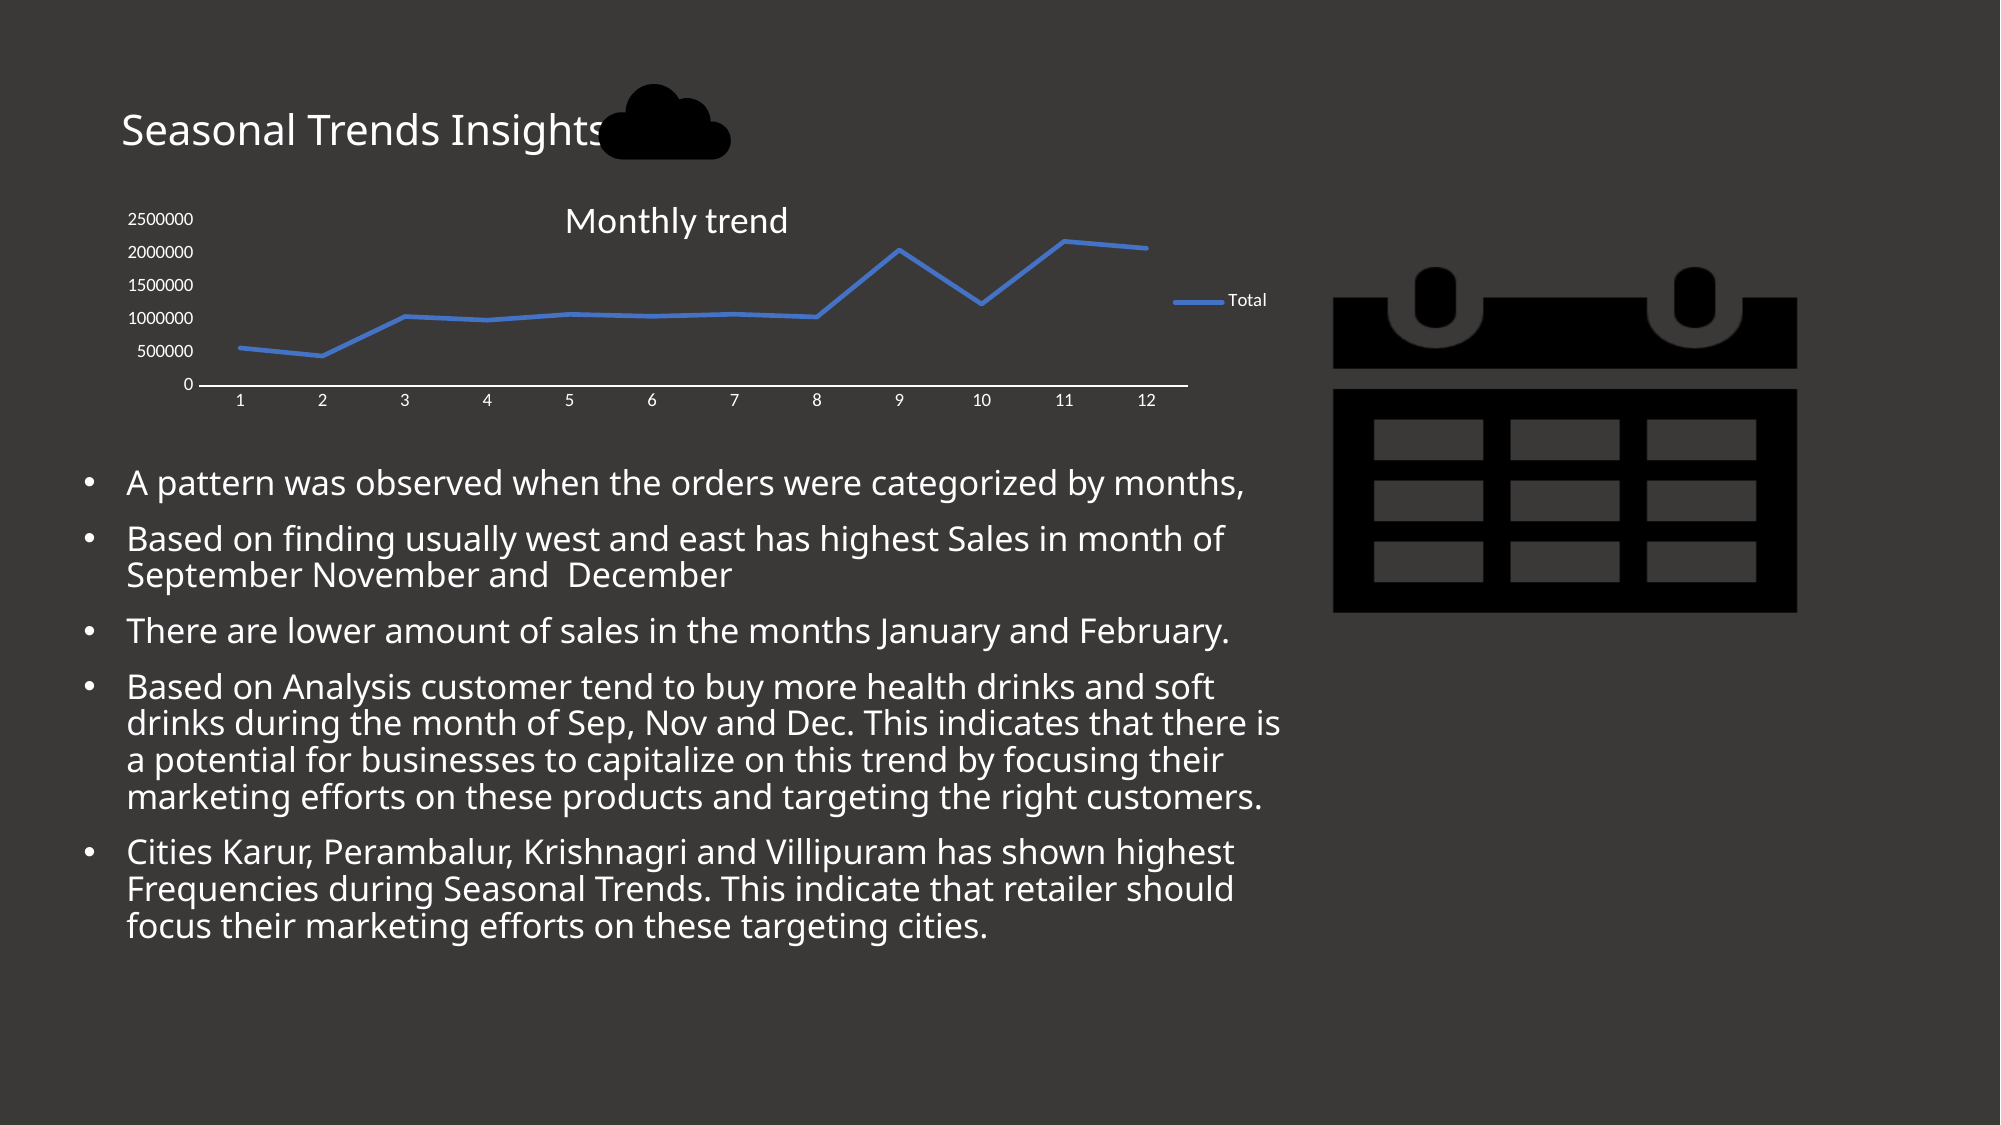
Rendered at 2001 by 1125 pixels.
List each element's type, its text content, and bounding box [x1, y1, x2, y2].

title Seasonal Trends Insights [106, 81, 589, 163]
chart [68, 180, 1286, 425]
picture [589, 46, 740, 197]
picture [1238, 196, 1893, 684]
subtitle A pattern was observed when the orders were categorized by months, Based on finding usually west and east has highest Sales in month of September November and December There are lower amount of sales in the months January and February. Based on Analysis customer tend to buy more health drinks and soft drinks during the month of Sep, Nov and Dec. This indicates that there is a potential for businesses to capitalize on this trend by focusing their marketing efforts on these products and targeting the right customers. Cities Karur, Perambalur, Krishnagri and Villipuram has shown highest Frequencies during Seasonal Trends. This indicate that retailer should focus their marketing efforts on these targeting cities. [68, 458, 1302, 982]
